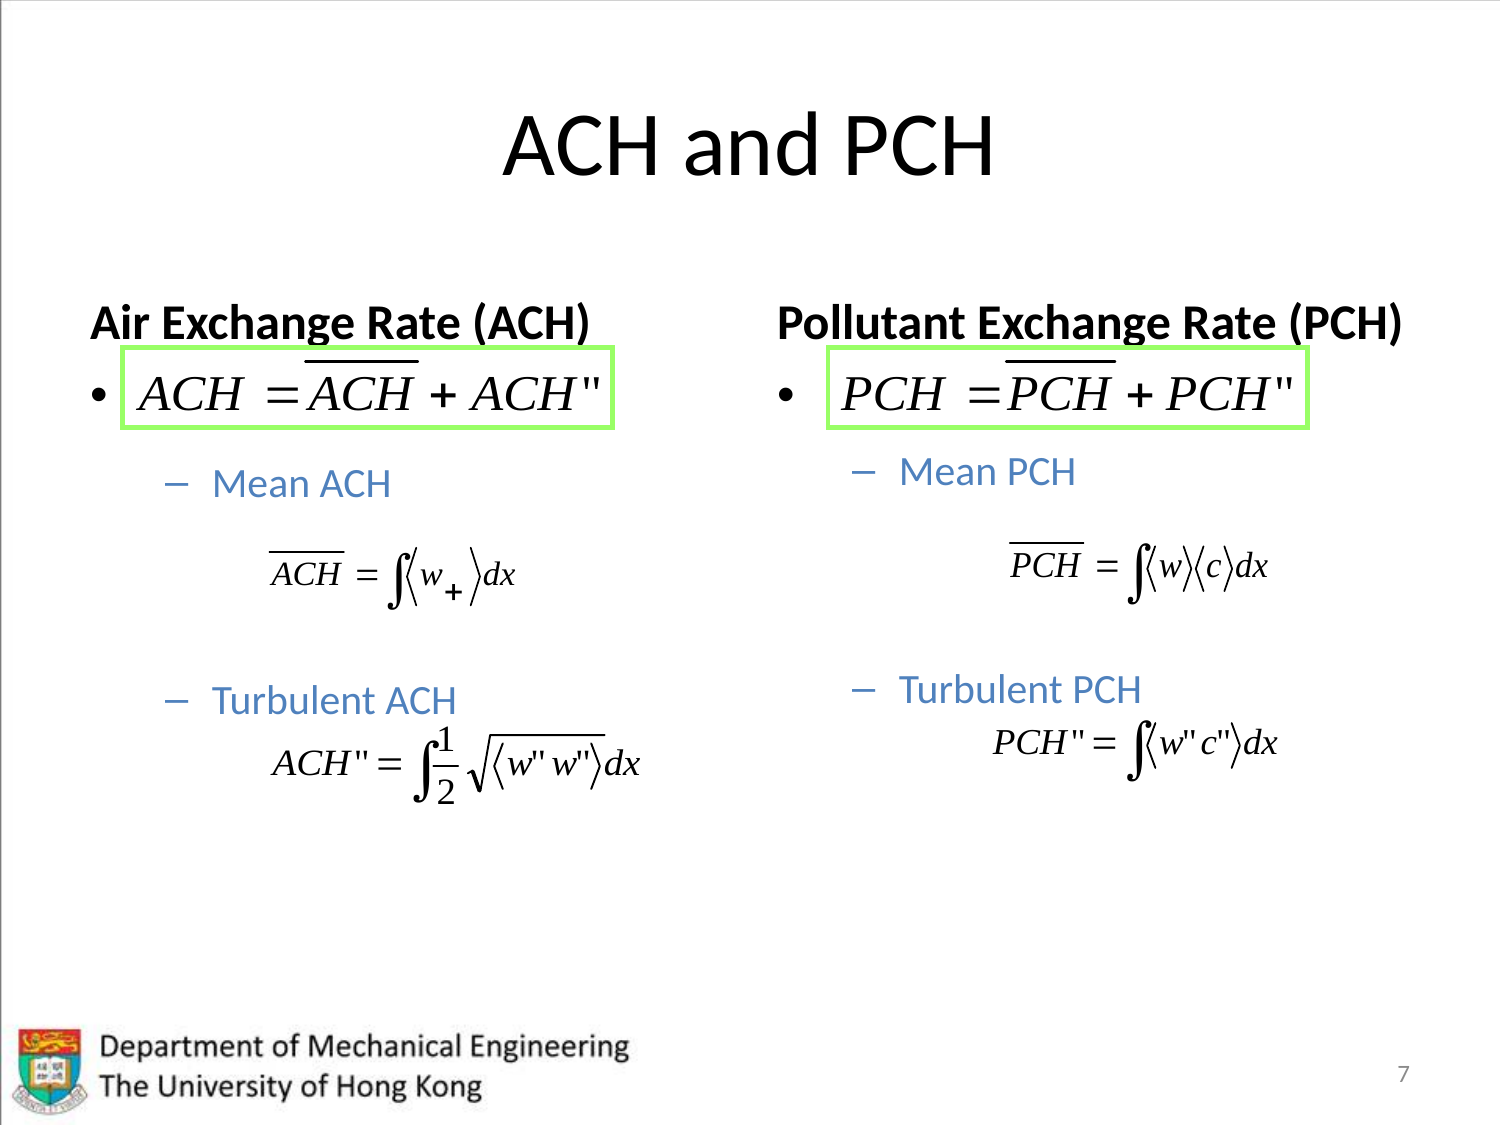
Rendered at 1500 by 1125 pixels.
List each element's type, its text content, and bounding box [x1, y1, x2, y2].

title ACH and PCH [75, 45, 1425, 233]
list Mean PCH Turbulent PCH [761, 356, 1425, 1005]
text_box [829, 349, 1306, 426]
list Air Exchange Rate (ACH) [75, 251, 738, 356]
list Pollutant Exchange Rate (PCH) [761, 251, 1425, 356]
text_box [124, 349, 611, 426]
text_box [984, 703, 1286, 788]
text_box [262, 537, 526, 616]
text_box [262, 712, 652, 813]
slide_number 7 [1074, 1042, 1425, 1103]
picture [0, 0, 1500, 1125]
list Mean ACH Turbulent ACH [75, 356, 738, 1005]
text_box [1002, 526, 1276, 611]
